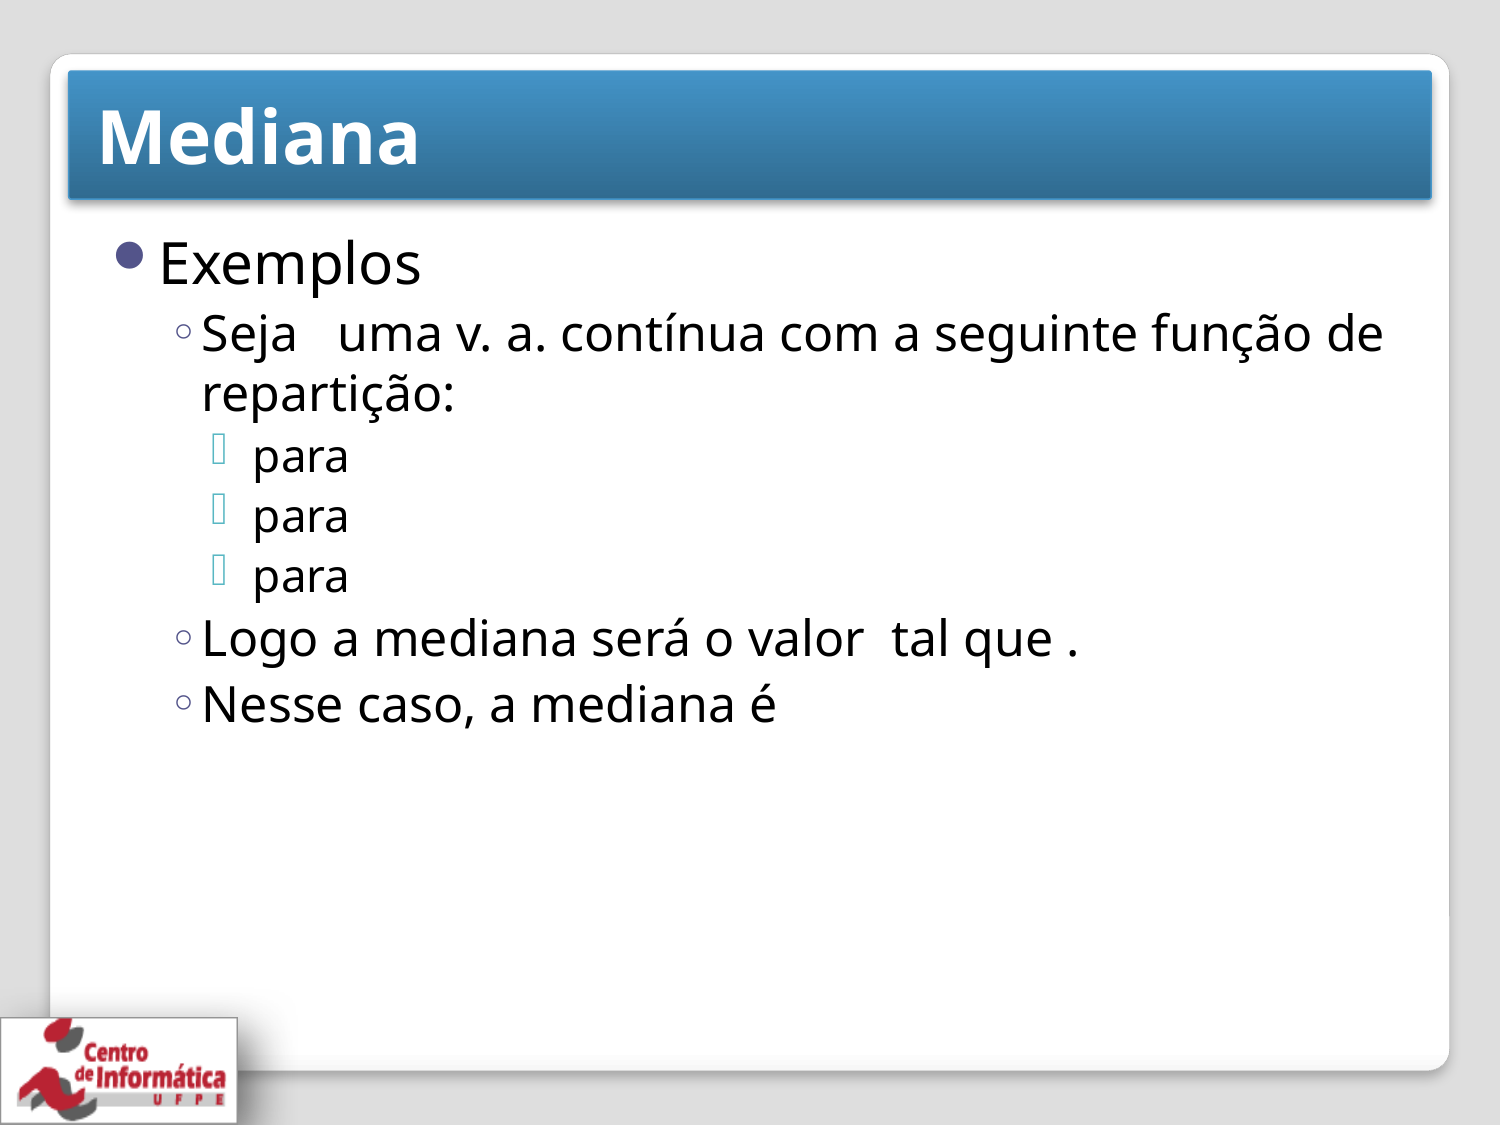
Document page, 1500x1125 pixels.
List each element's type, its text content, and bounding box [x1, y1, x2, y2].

picture [0, 1017, 238, 1125]
title Mediana [82, 70, 1425, 200]
